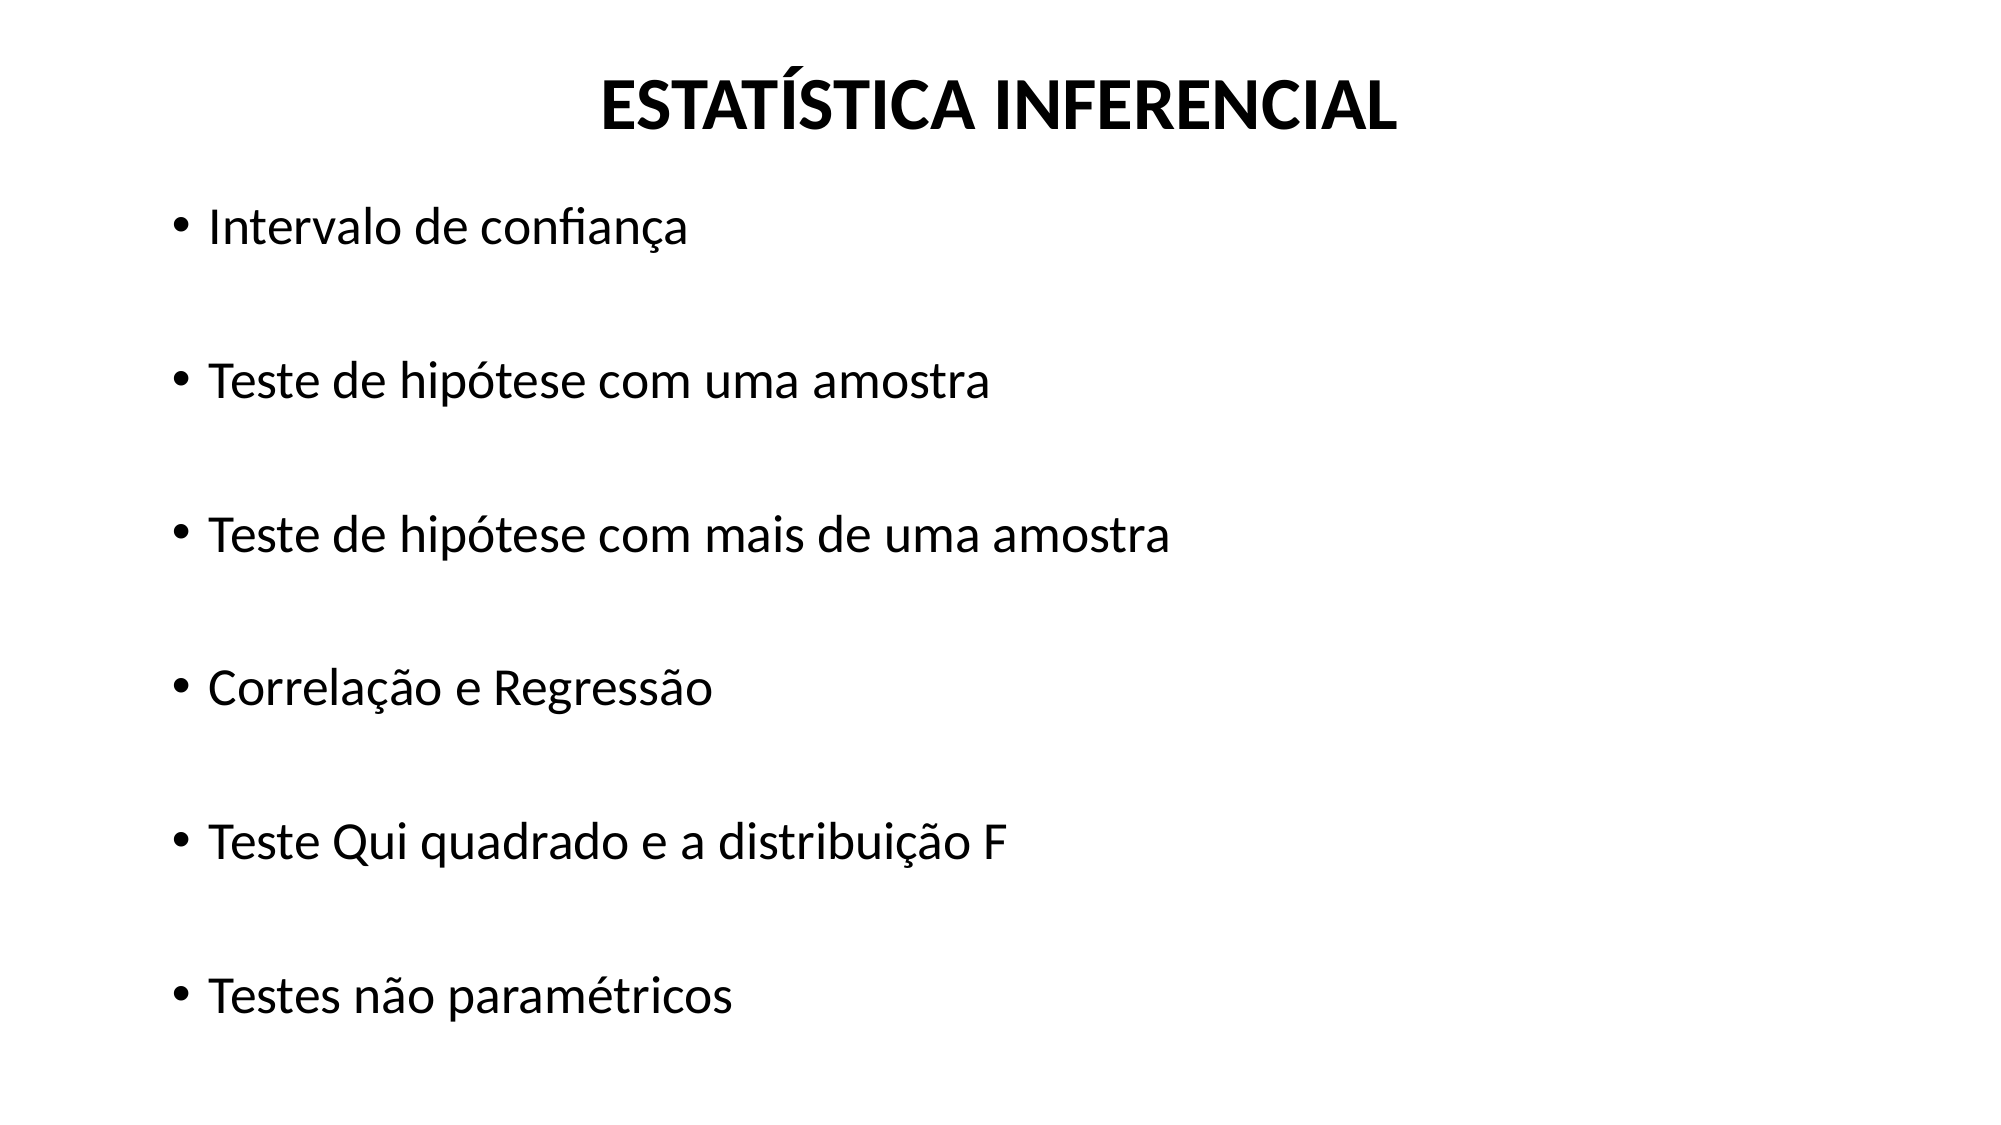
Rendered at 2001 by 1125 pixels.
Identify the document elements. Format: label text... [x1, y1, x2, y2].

text_box Intervalo de confiança Teste de hipótese com uma amostra Teste de hipótese com mais de uma amostra Correlação e Regressão Teste Qui quadrado e a distribuição F Testes não paramétricos [156, 190, 1882, 1039]
text_box ESTATÍSTICA INFERENCIAL [137, 57, 1863, 161]
